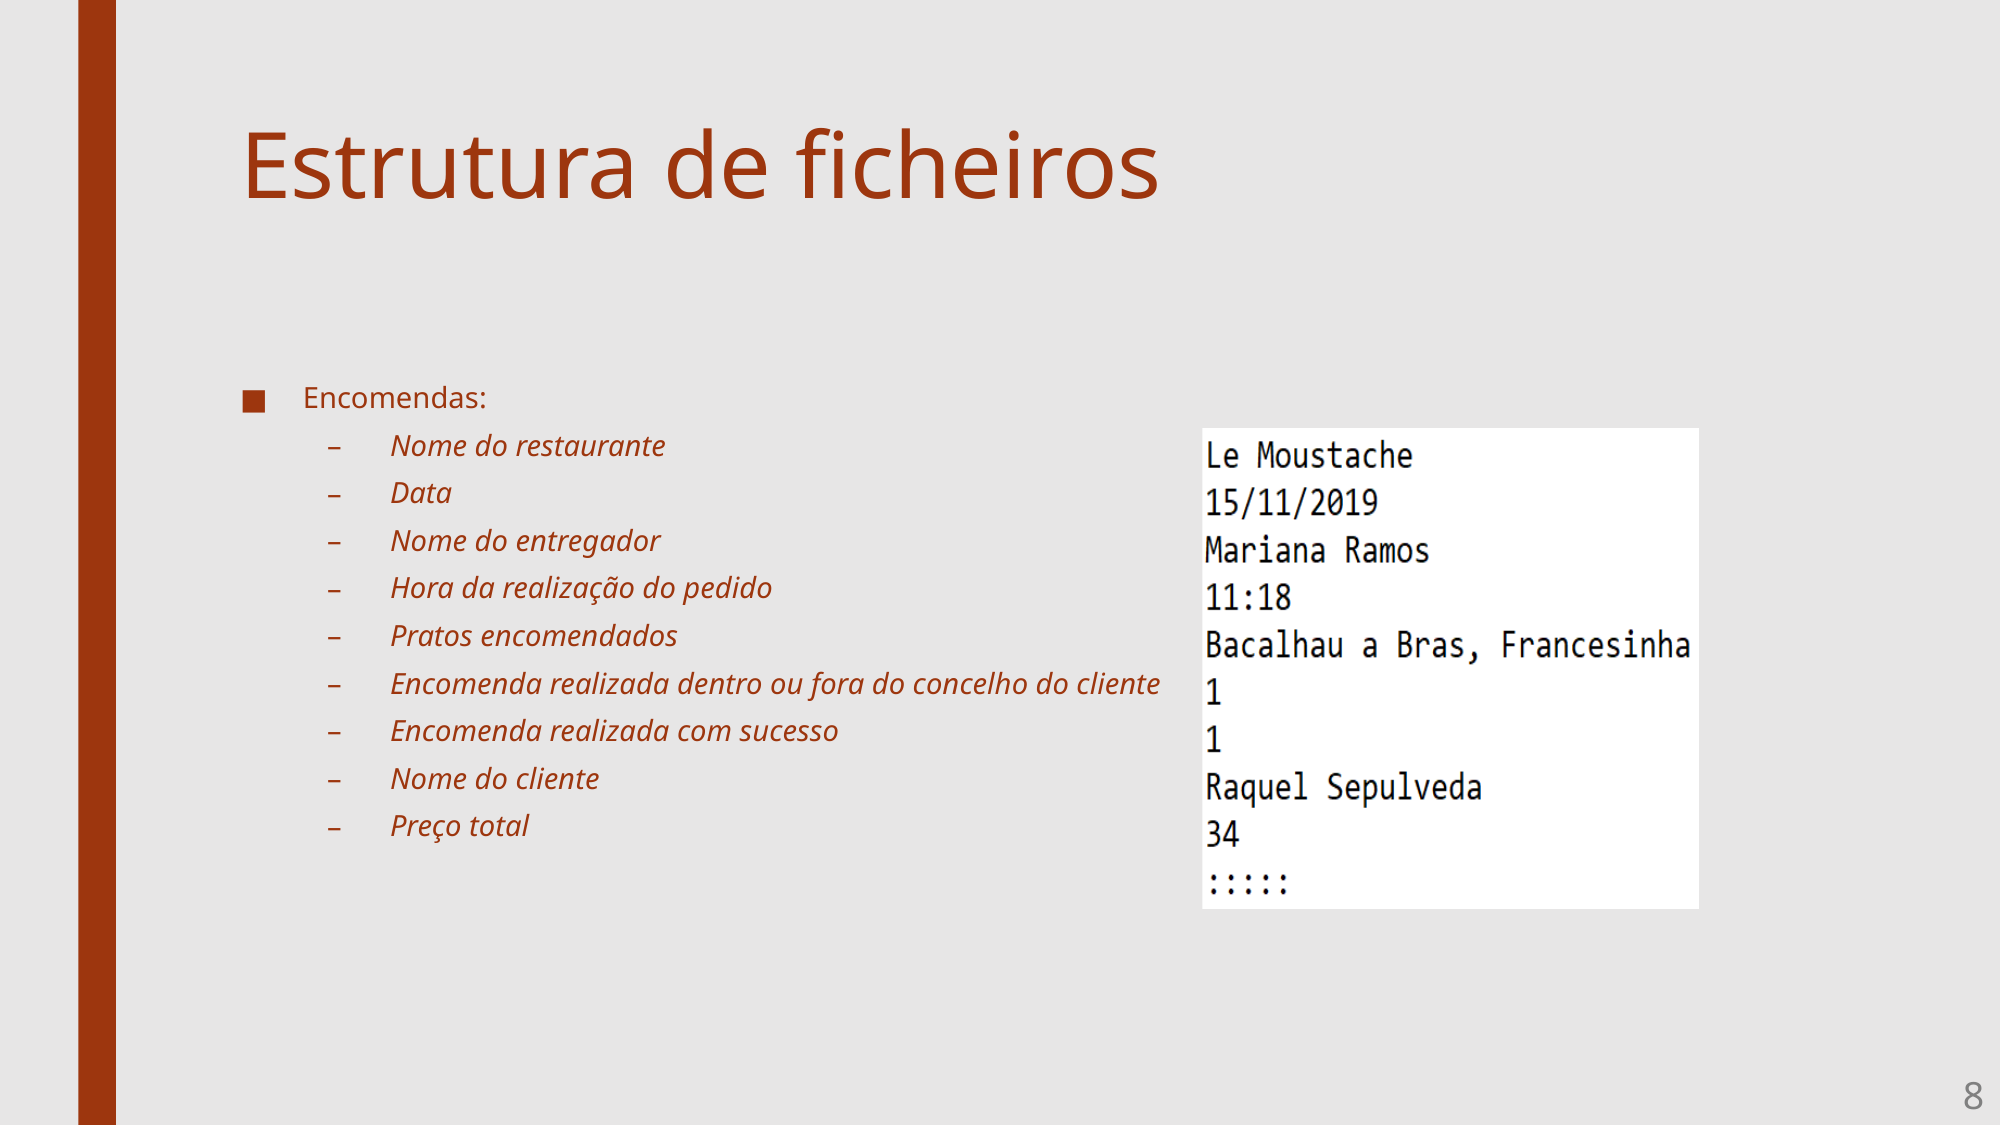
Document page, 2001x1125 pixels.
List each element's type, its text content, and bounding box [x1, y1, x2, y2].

text_box 8 [1948, 1064, 2000, 1125]
title Estrutura de ficheiros [225, 112, 1800, 229]
list Encomendas: Nome do restaurante Data Nome do entregador Hora da realização do pedido Pratos encomendados Encomenda realizada dentro ou fora do concelho do cliente Encomenda realizada com sucesso Nome do cliente Preço total [225, 375, 1800, 963]
picture [1202, 428, 1699, 909]
